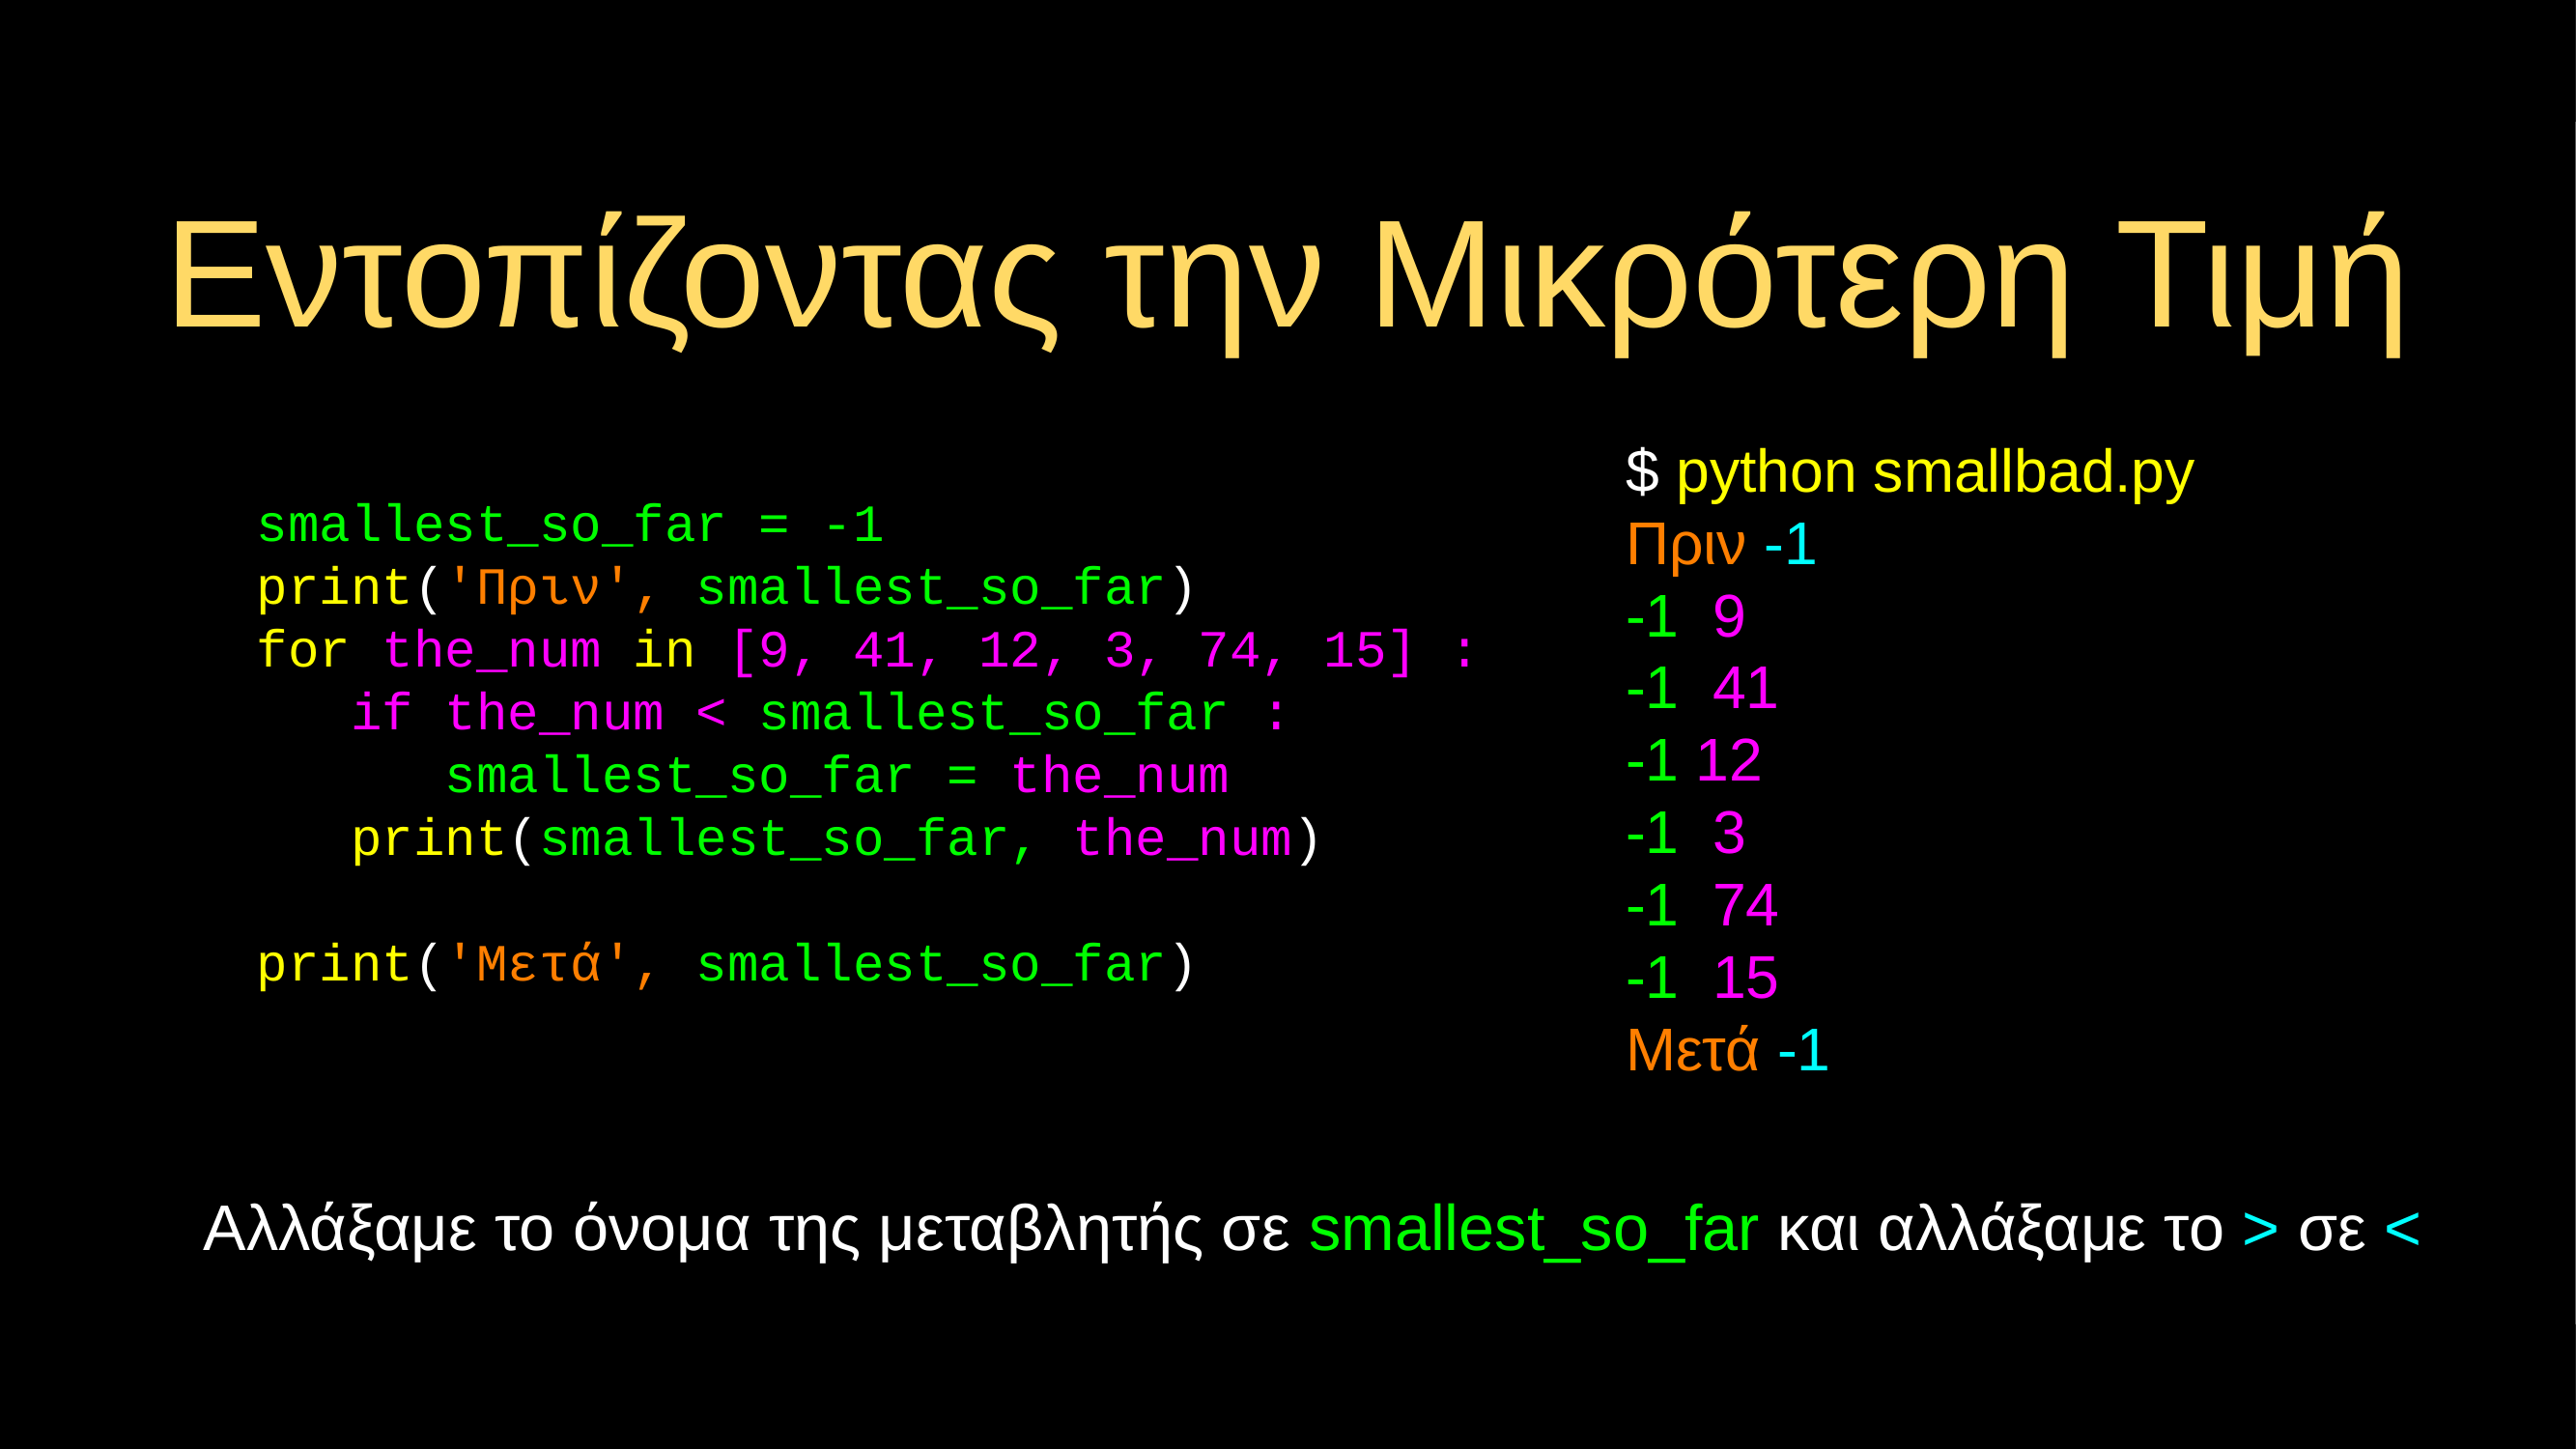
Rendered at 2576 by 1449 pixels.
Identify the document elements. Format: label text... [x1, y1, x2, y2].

text_box $ python smallbad.py Πριν -1 -1 9 -1 41 -1 12 -1 3 -1 74 -1 15 Μετά -1 [1626, 362, 2295, 1152]
title Εντοπίζοντας την Μικρότερη Τιμή [138, 129, 2438, 403]
text_box smallest_so_far = -1 print('Πριν', smallest_so_far) for the_num in [9, 41, 12, 3, 74, 15] : if the_num < smallest_so_far : smallest_so_far = the_num print(smallest_so_far, the_num) print('Μετά', smallest_so_far) [256, 476, 1524, 1004]
text_box Αλλάξαμε το όνομα της μεταβλητής σε smallest_so_far και αλλάξαμε το > σε < [143, 1140, 2482, 1297]
